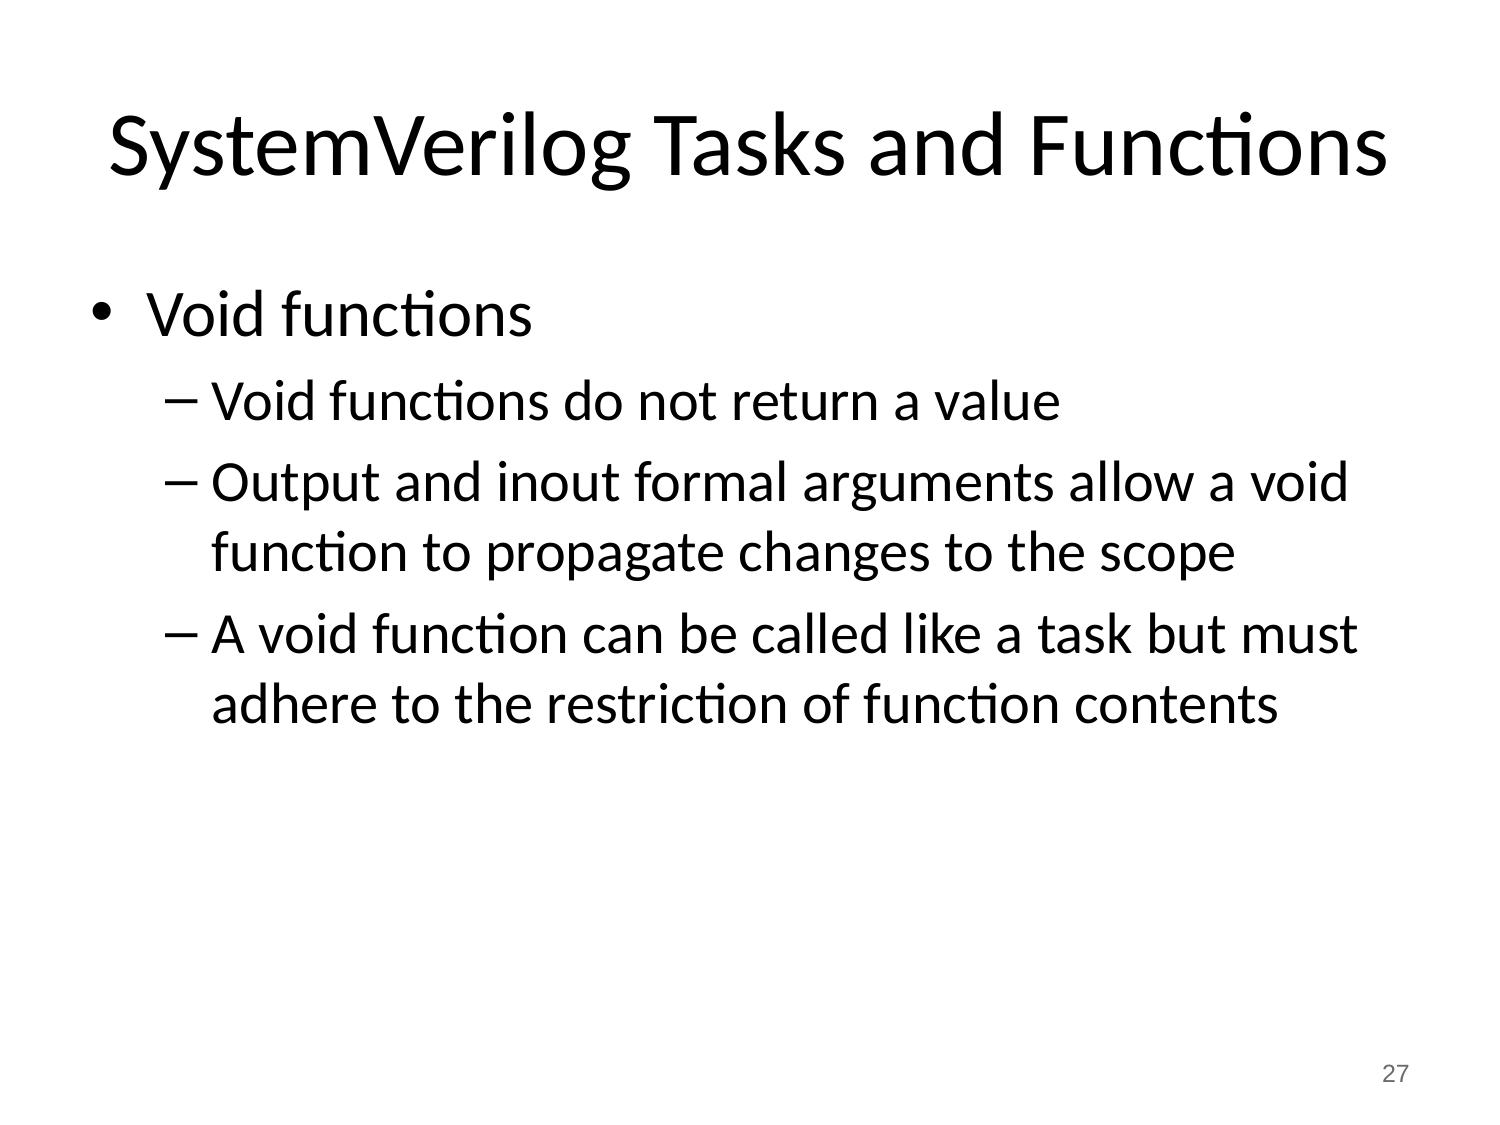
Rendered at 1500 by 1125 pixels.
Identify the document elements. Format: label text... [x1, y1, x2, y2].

title SystemVerilog Tasks and Functions [75, 45, 1425, 233]
list Void functions Void functions do not return a value Output and inout formal arguments allow a void function to propagate changes to the scope A void function can be called like a task but must adhere to the restriction of function contents [75, 262, 1425, 1005]
slide_number 27 [1074, 1042, 1425, 1103]
